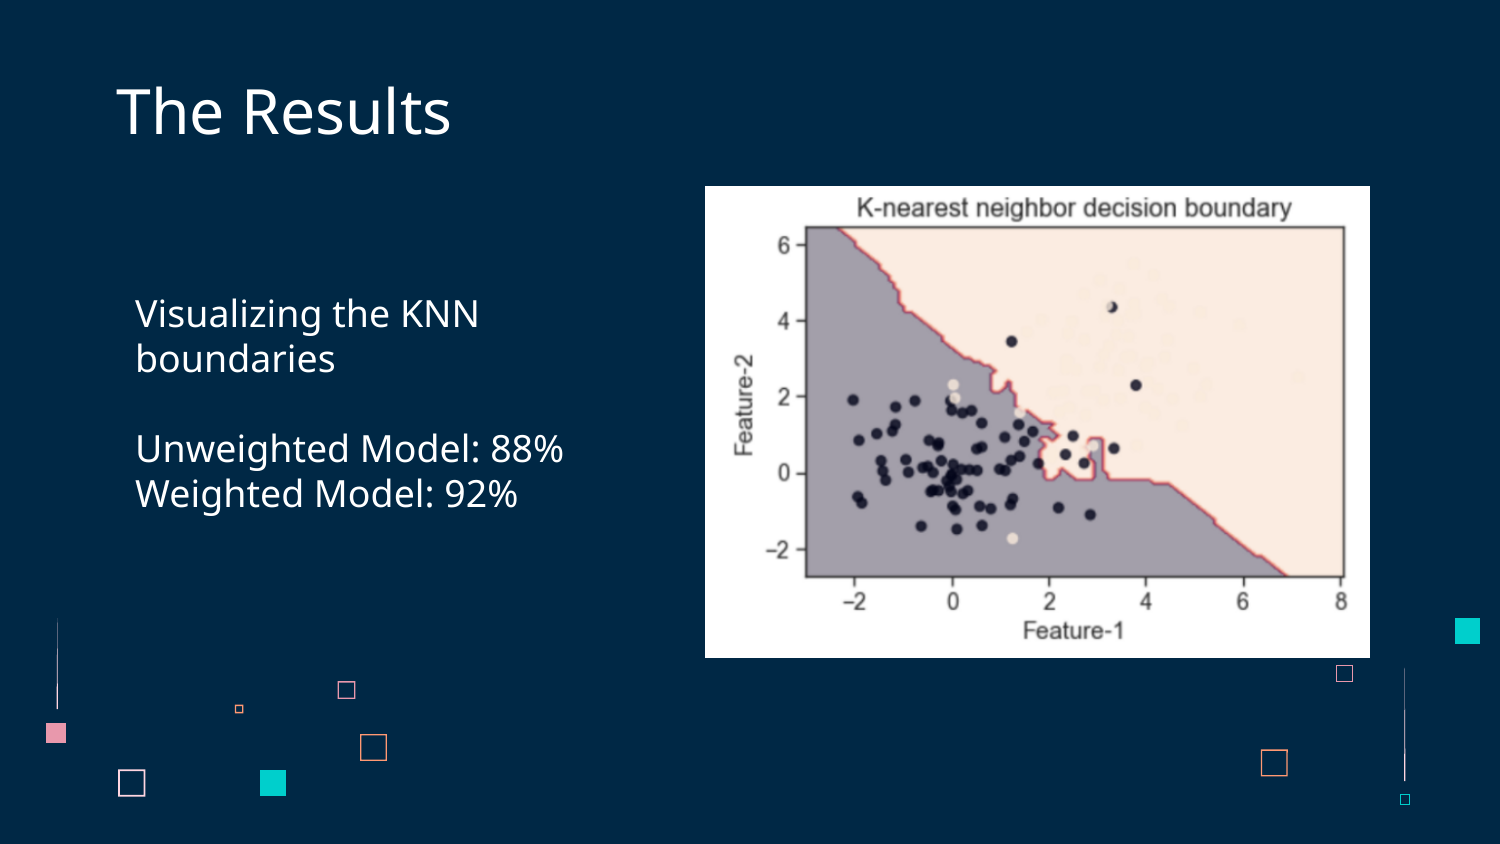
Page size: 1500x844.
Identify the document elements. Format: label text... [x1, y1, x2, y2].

picture [704, 186, 1370, 658]
title The Results [101, 67, 617, 163]
list Visualizing the KNN boundaries Unweighted Model: 88% Weighted Model: 92% [101, 275, 682, 619]
